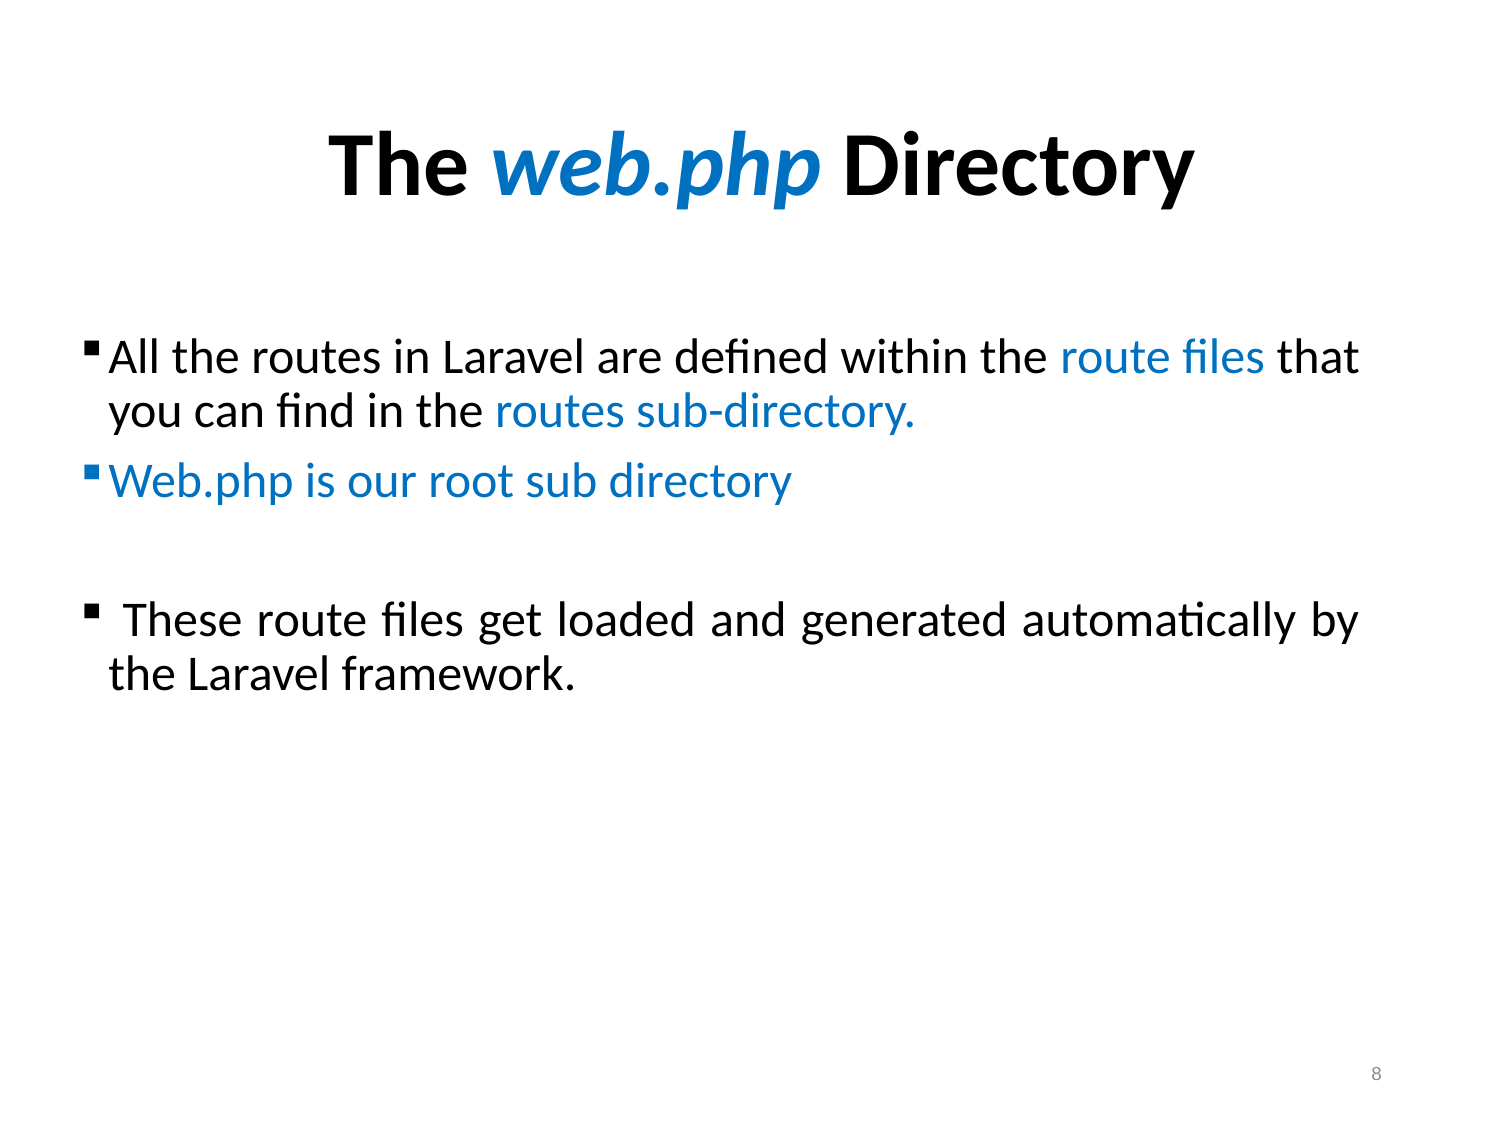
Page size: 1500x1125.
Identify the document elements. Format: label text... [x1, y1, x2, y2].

list All the routes in Laravel are defined within the route files that you can find in the routes sub-directory. Web.php is our root sub directory These route files get loaded and generated automatically by the Laravel framework. [65, 247, 1375, 1073]
slide_number 8 [1059, 1042, 1397, 1103]
text_box The web.php Directory [99, 96, 1425, 221]
